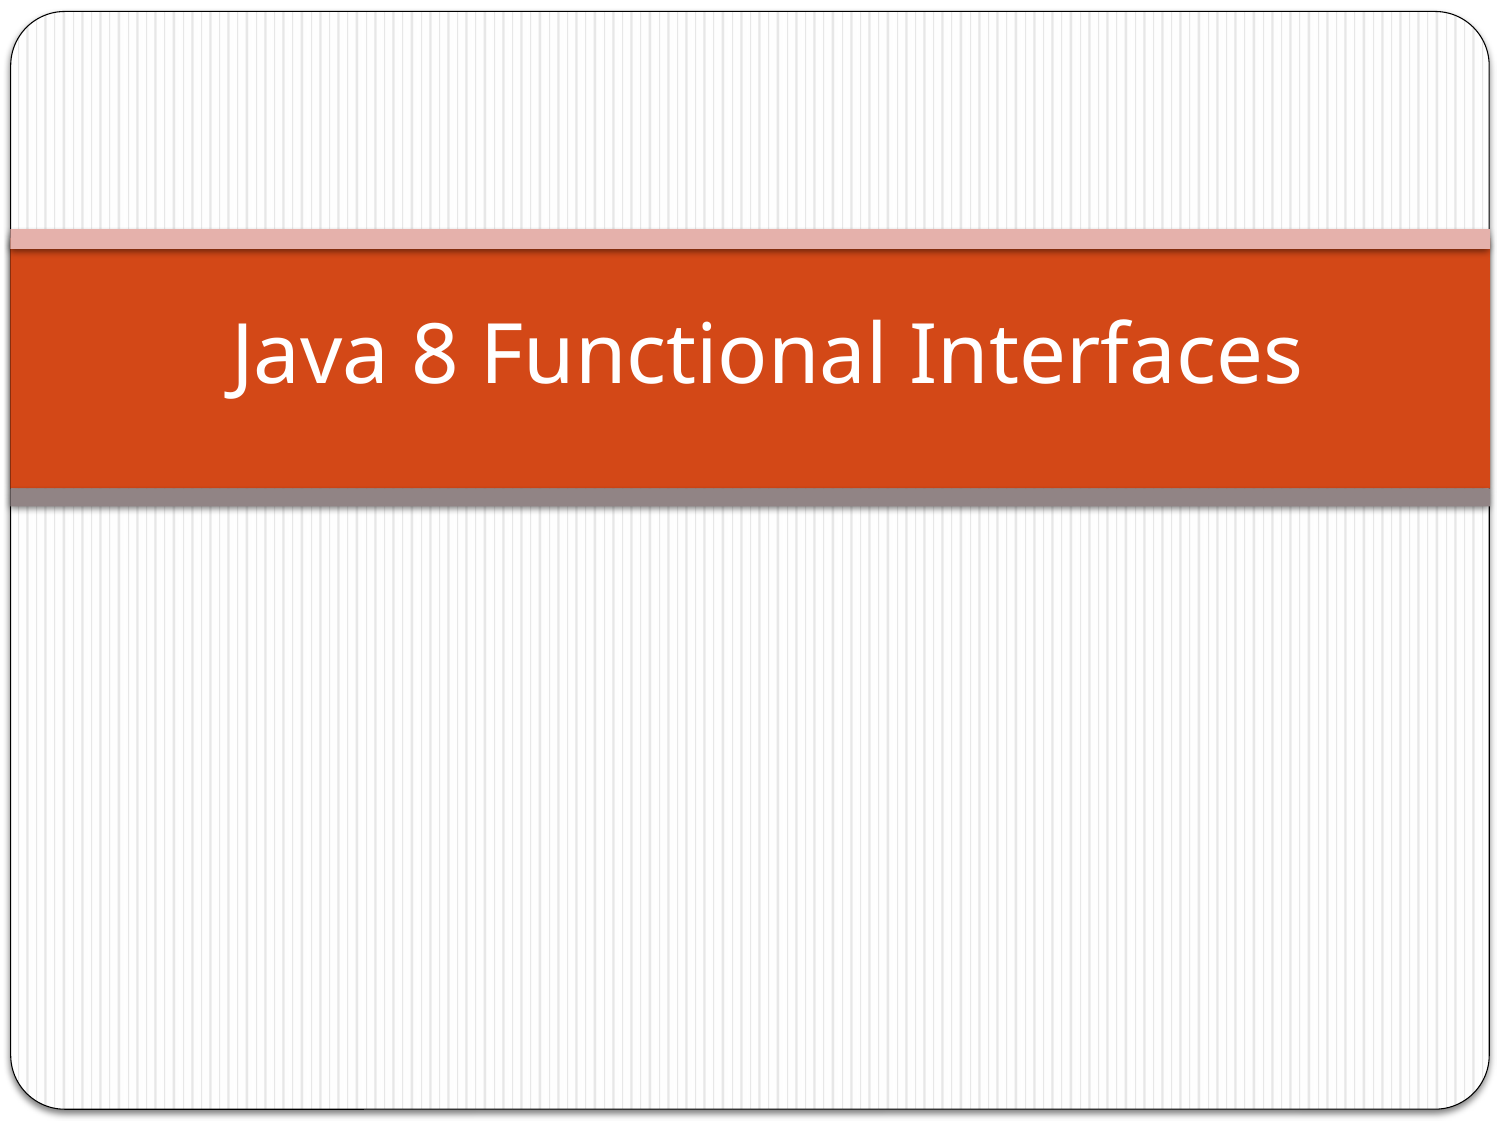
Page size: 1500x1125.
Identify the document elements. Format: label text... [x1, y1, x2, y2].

subtitle Java 8 Functional Interfaces [140, 292, 1395, 1032]
